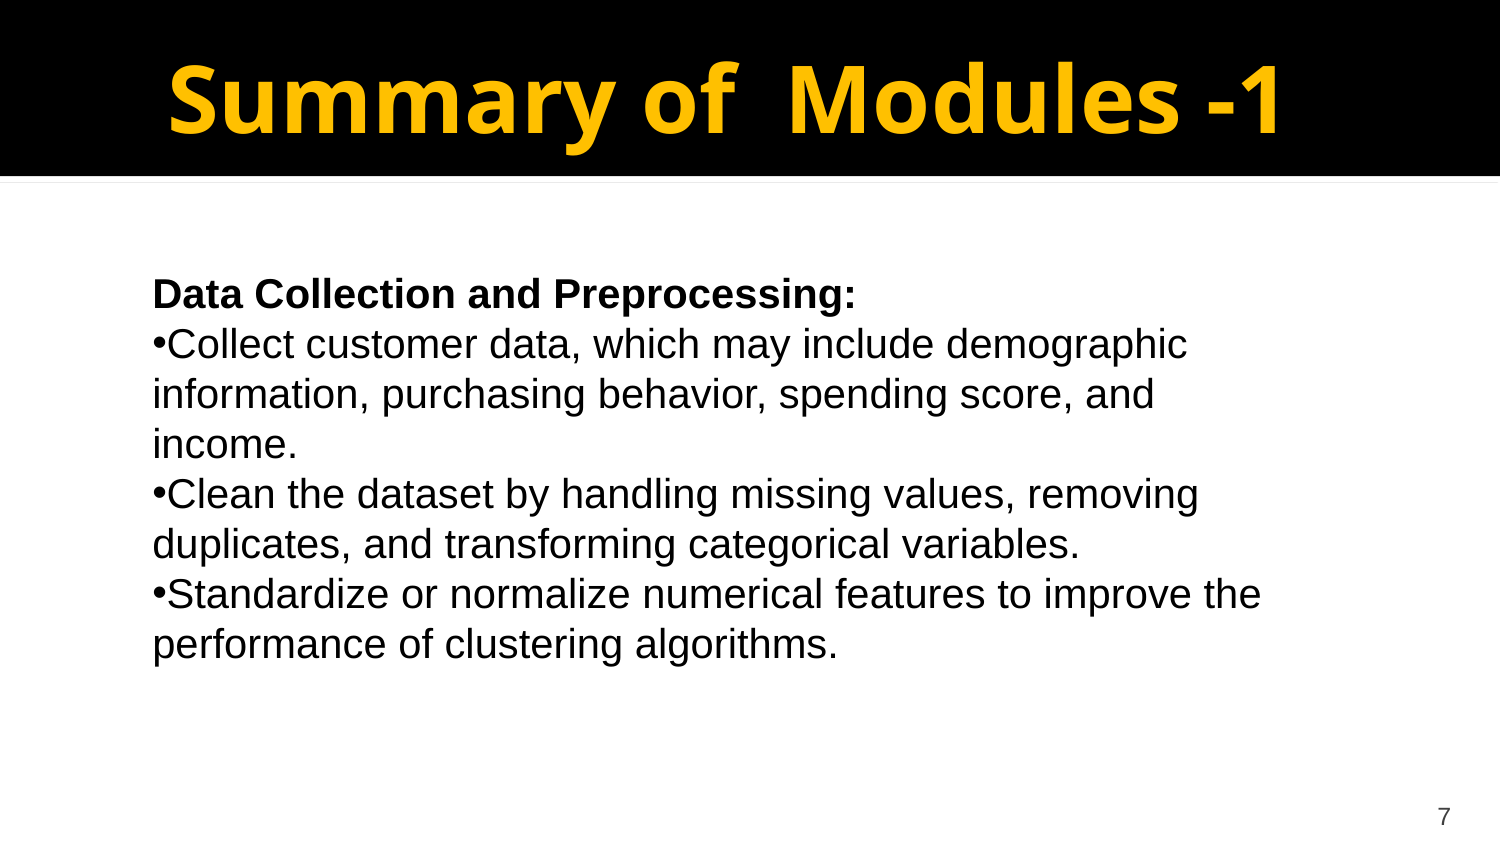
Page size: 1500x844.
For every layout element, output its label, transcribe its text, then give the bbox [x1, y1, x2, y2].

text_box Data Collection and Preprocessing: Collect customer data, which may include demographic information, purchasing behavior, spending score, and income. Clean the dataset by handling missing values, removing duplicates, and transforming categorical variables. Standardize or normalize numerical features to improve the performance of clustering algorithms. [137, 209, 1313, 675]
text_box 7 [1345, 796, 1466, 831]
text_box [75, 218, 1425, 760]
text_box Summary of Modules -1 [75, 19, 1425, 174]
